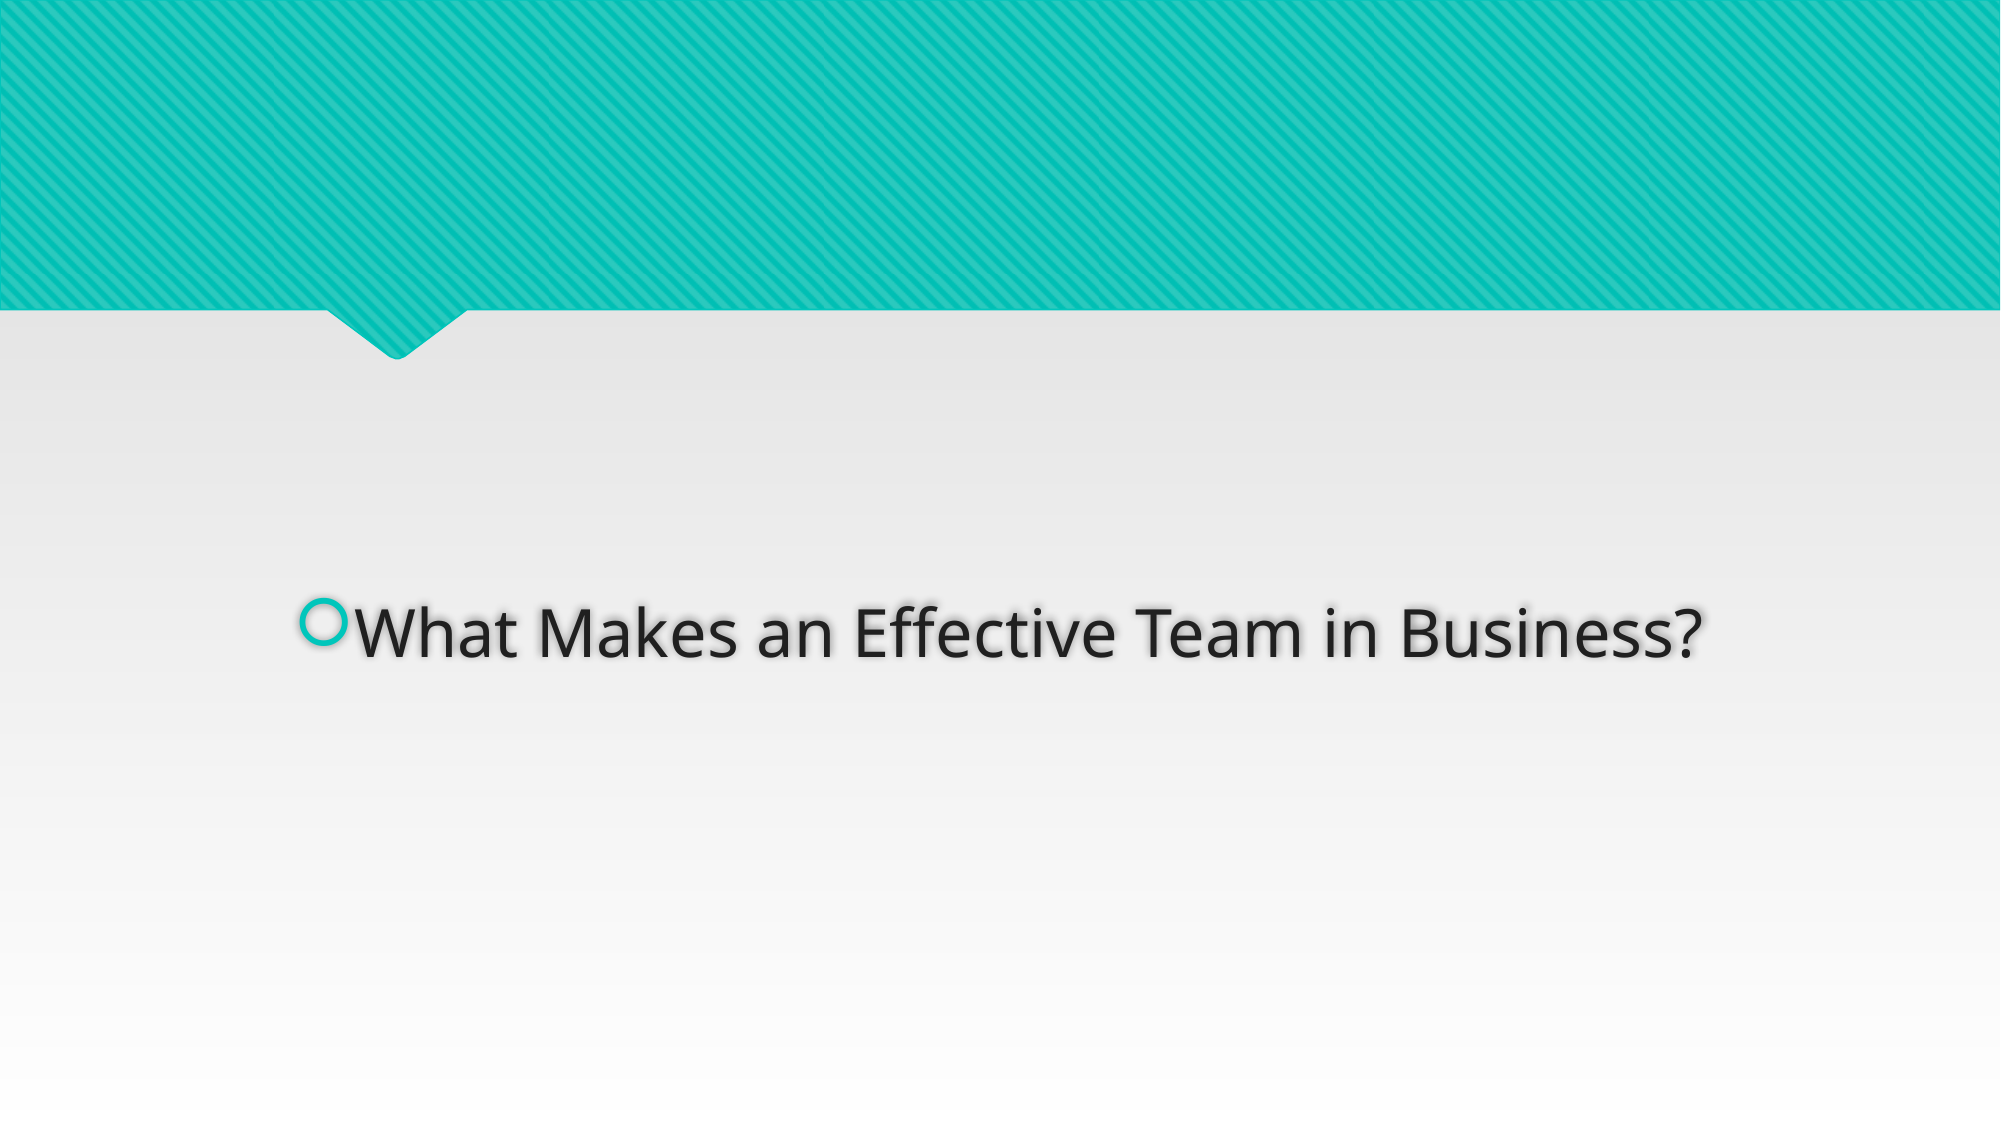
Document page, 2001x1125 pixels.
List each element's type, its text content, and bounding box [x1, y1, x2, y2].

list What Makes an Effective Team in Business? [134, 364, 1866, 962]
